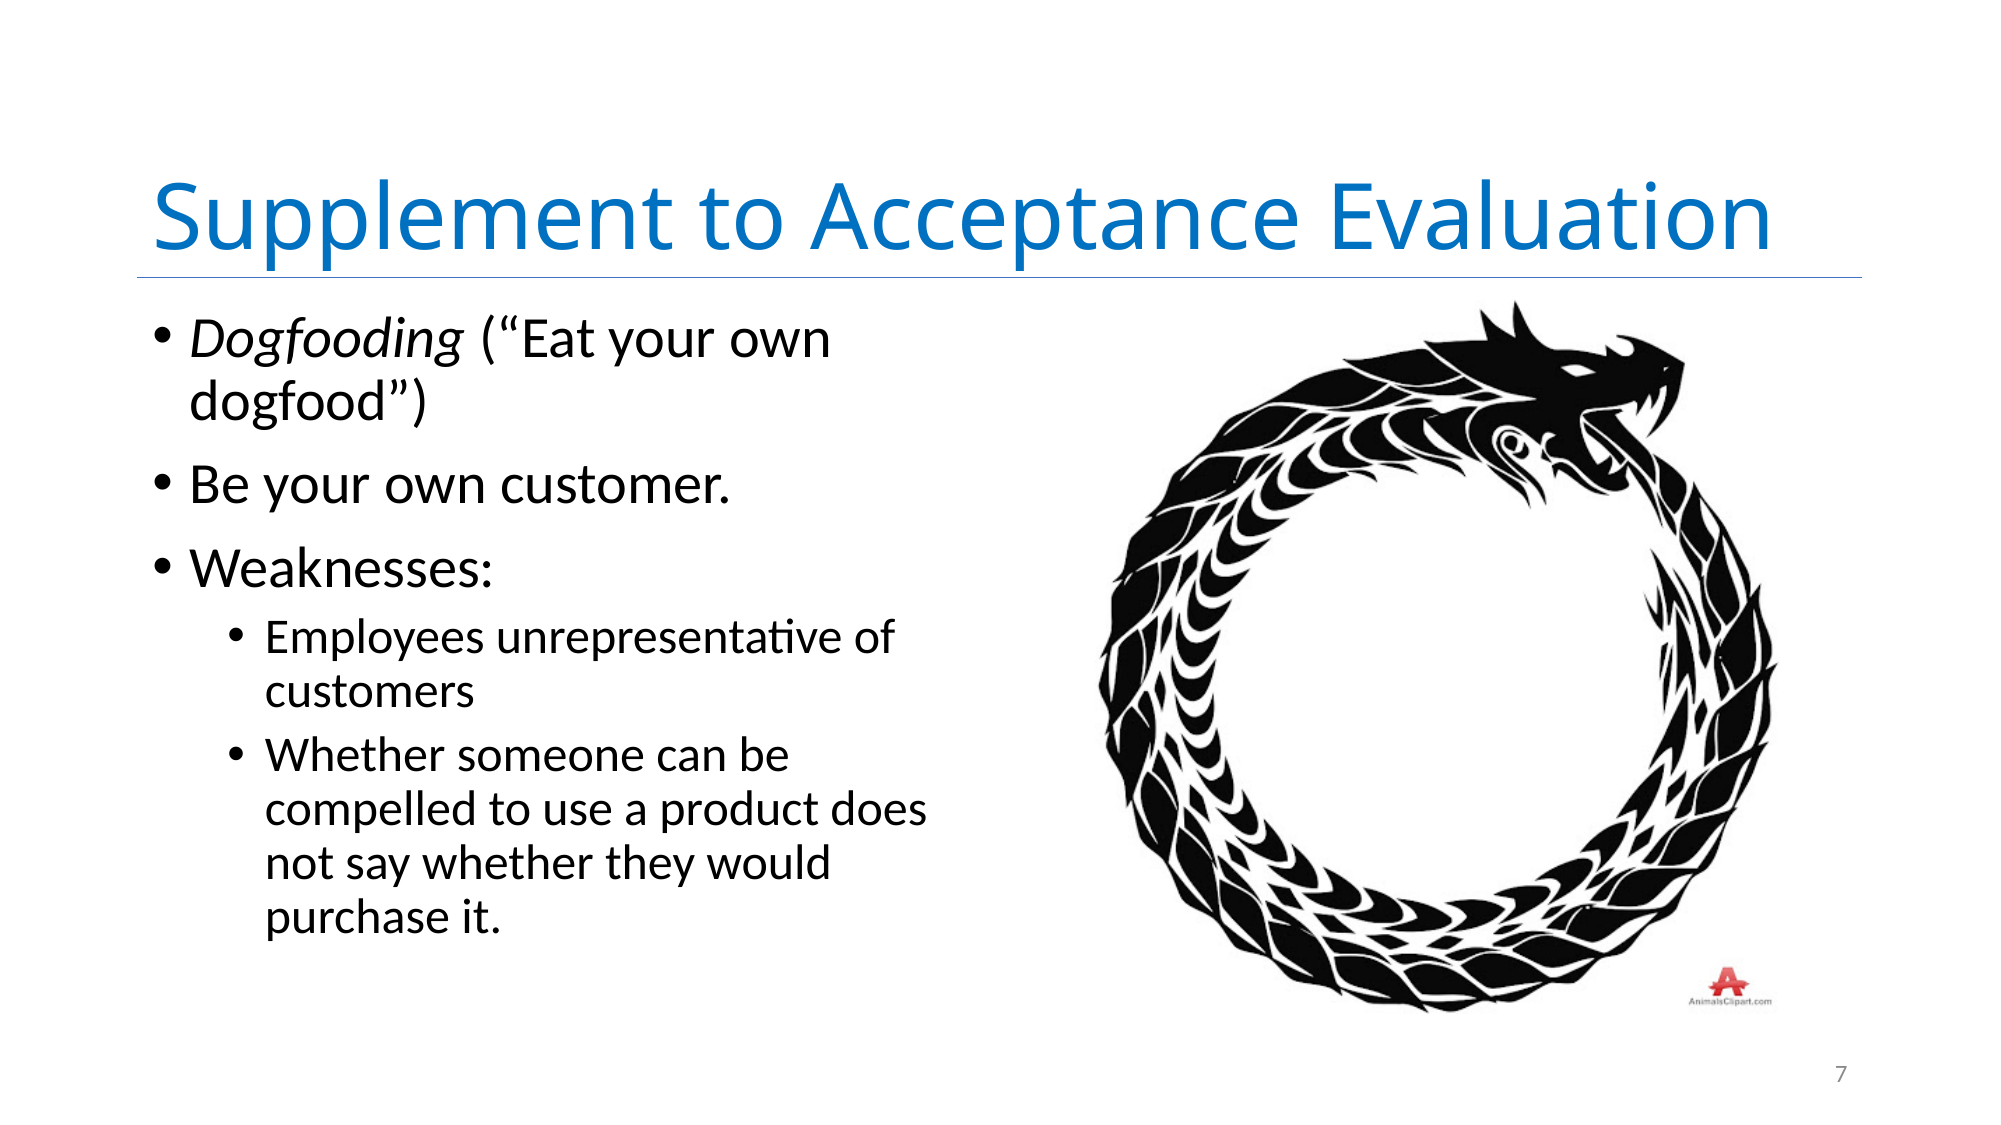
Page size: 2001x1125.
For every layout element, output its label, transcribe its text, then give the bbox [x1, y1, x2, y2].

title Supplement to Acceptance Evaluation [137, 59, 1863, 278]
picture [1095, 299, 1780, 1014]
slide_number 7 [1412, 1042, 1863, 1103]
list Dogfooding (“Eat your own dogfood”) Be your own customer. Weaknesses: Employees unrepresentative of customers Whether someone can be compelled to use a product does not say whether they would purchase it. [137, 299, 988, 1014]
